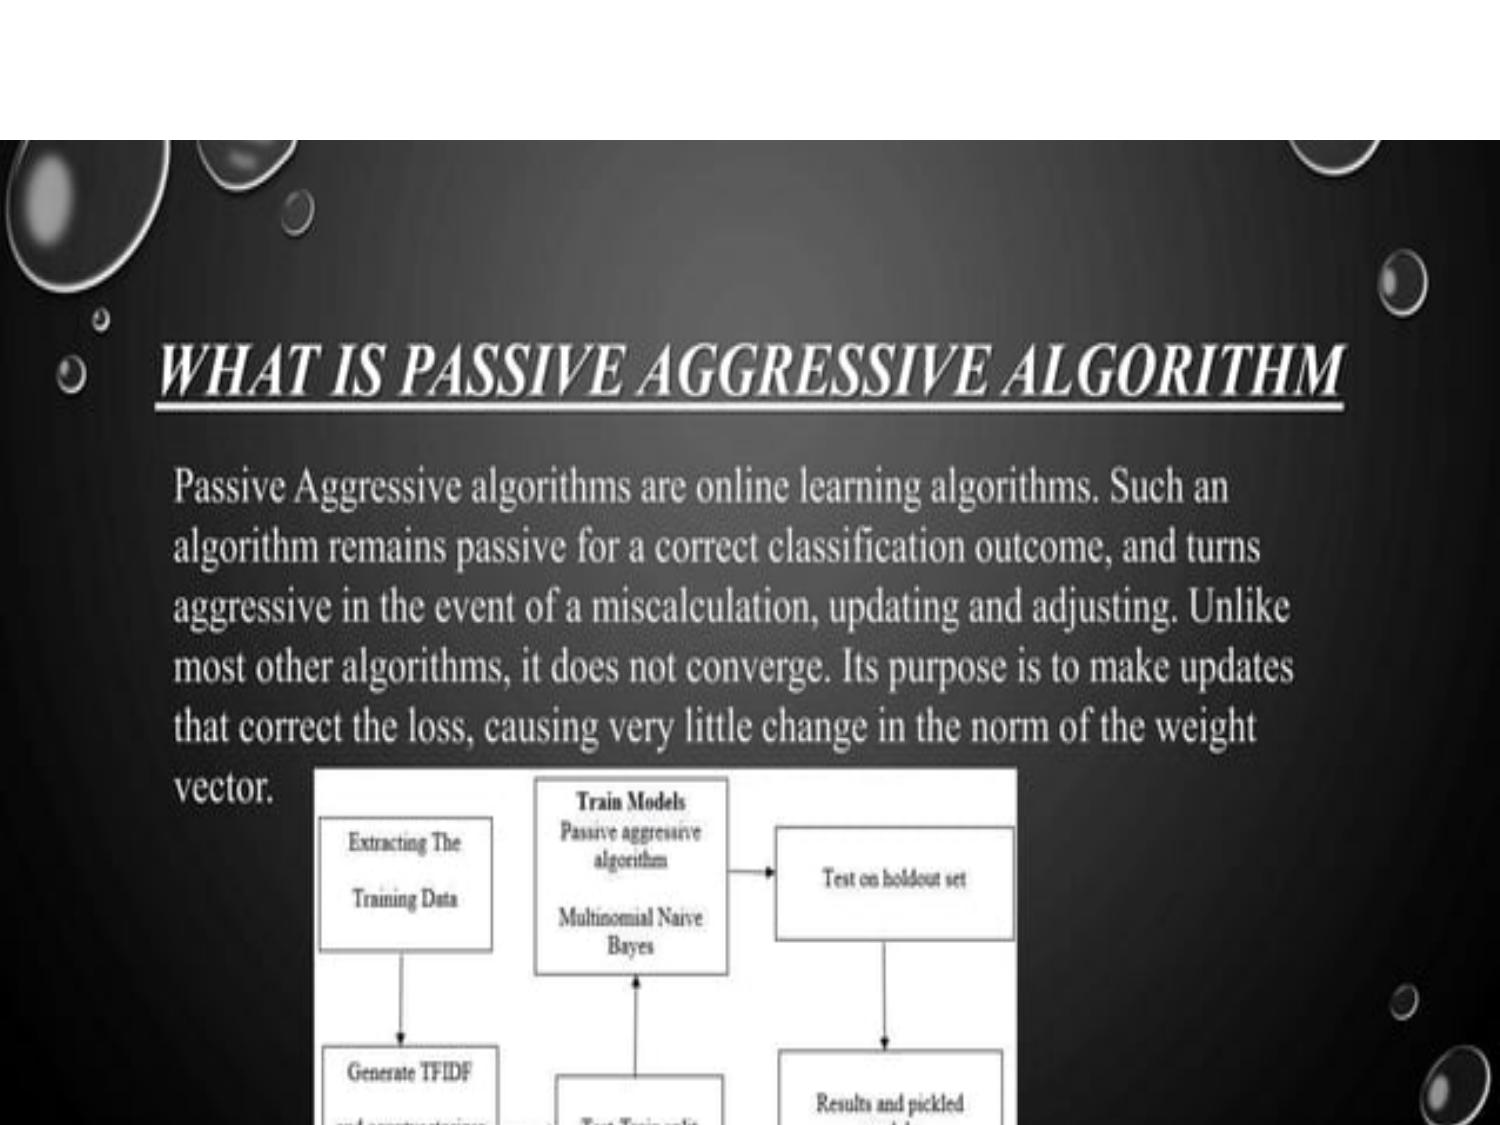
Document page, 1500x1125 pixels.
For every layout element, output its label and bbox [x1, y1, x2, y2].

picture [0, 139, 1500, 1125]
